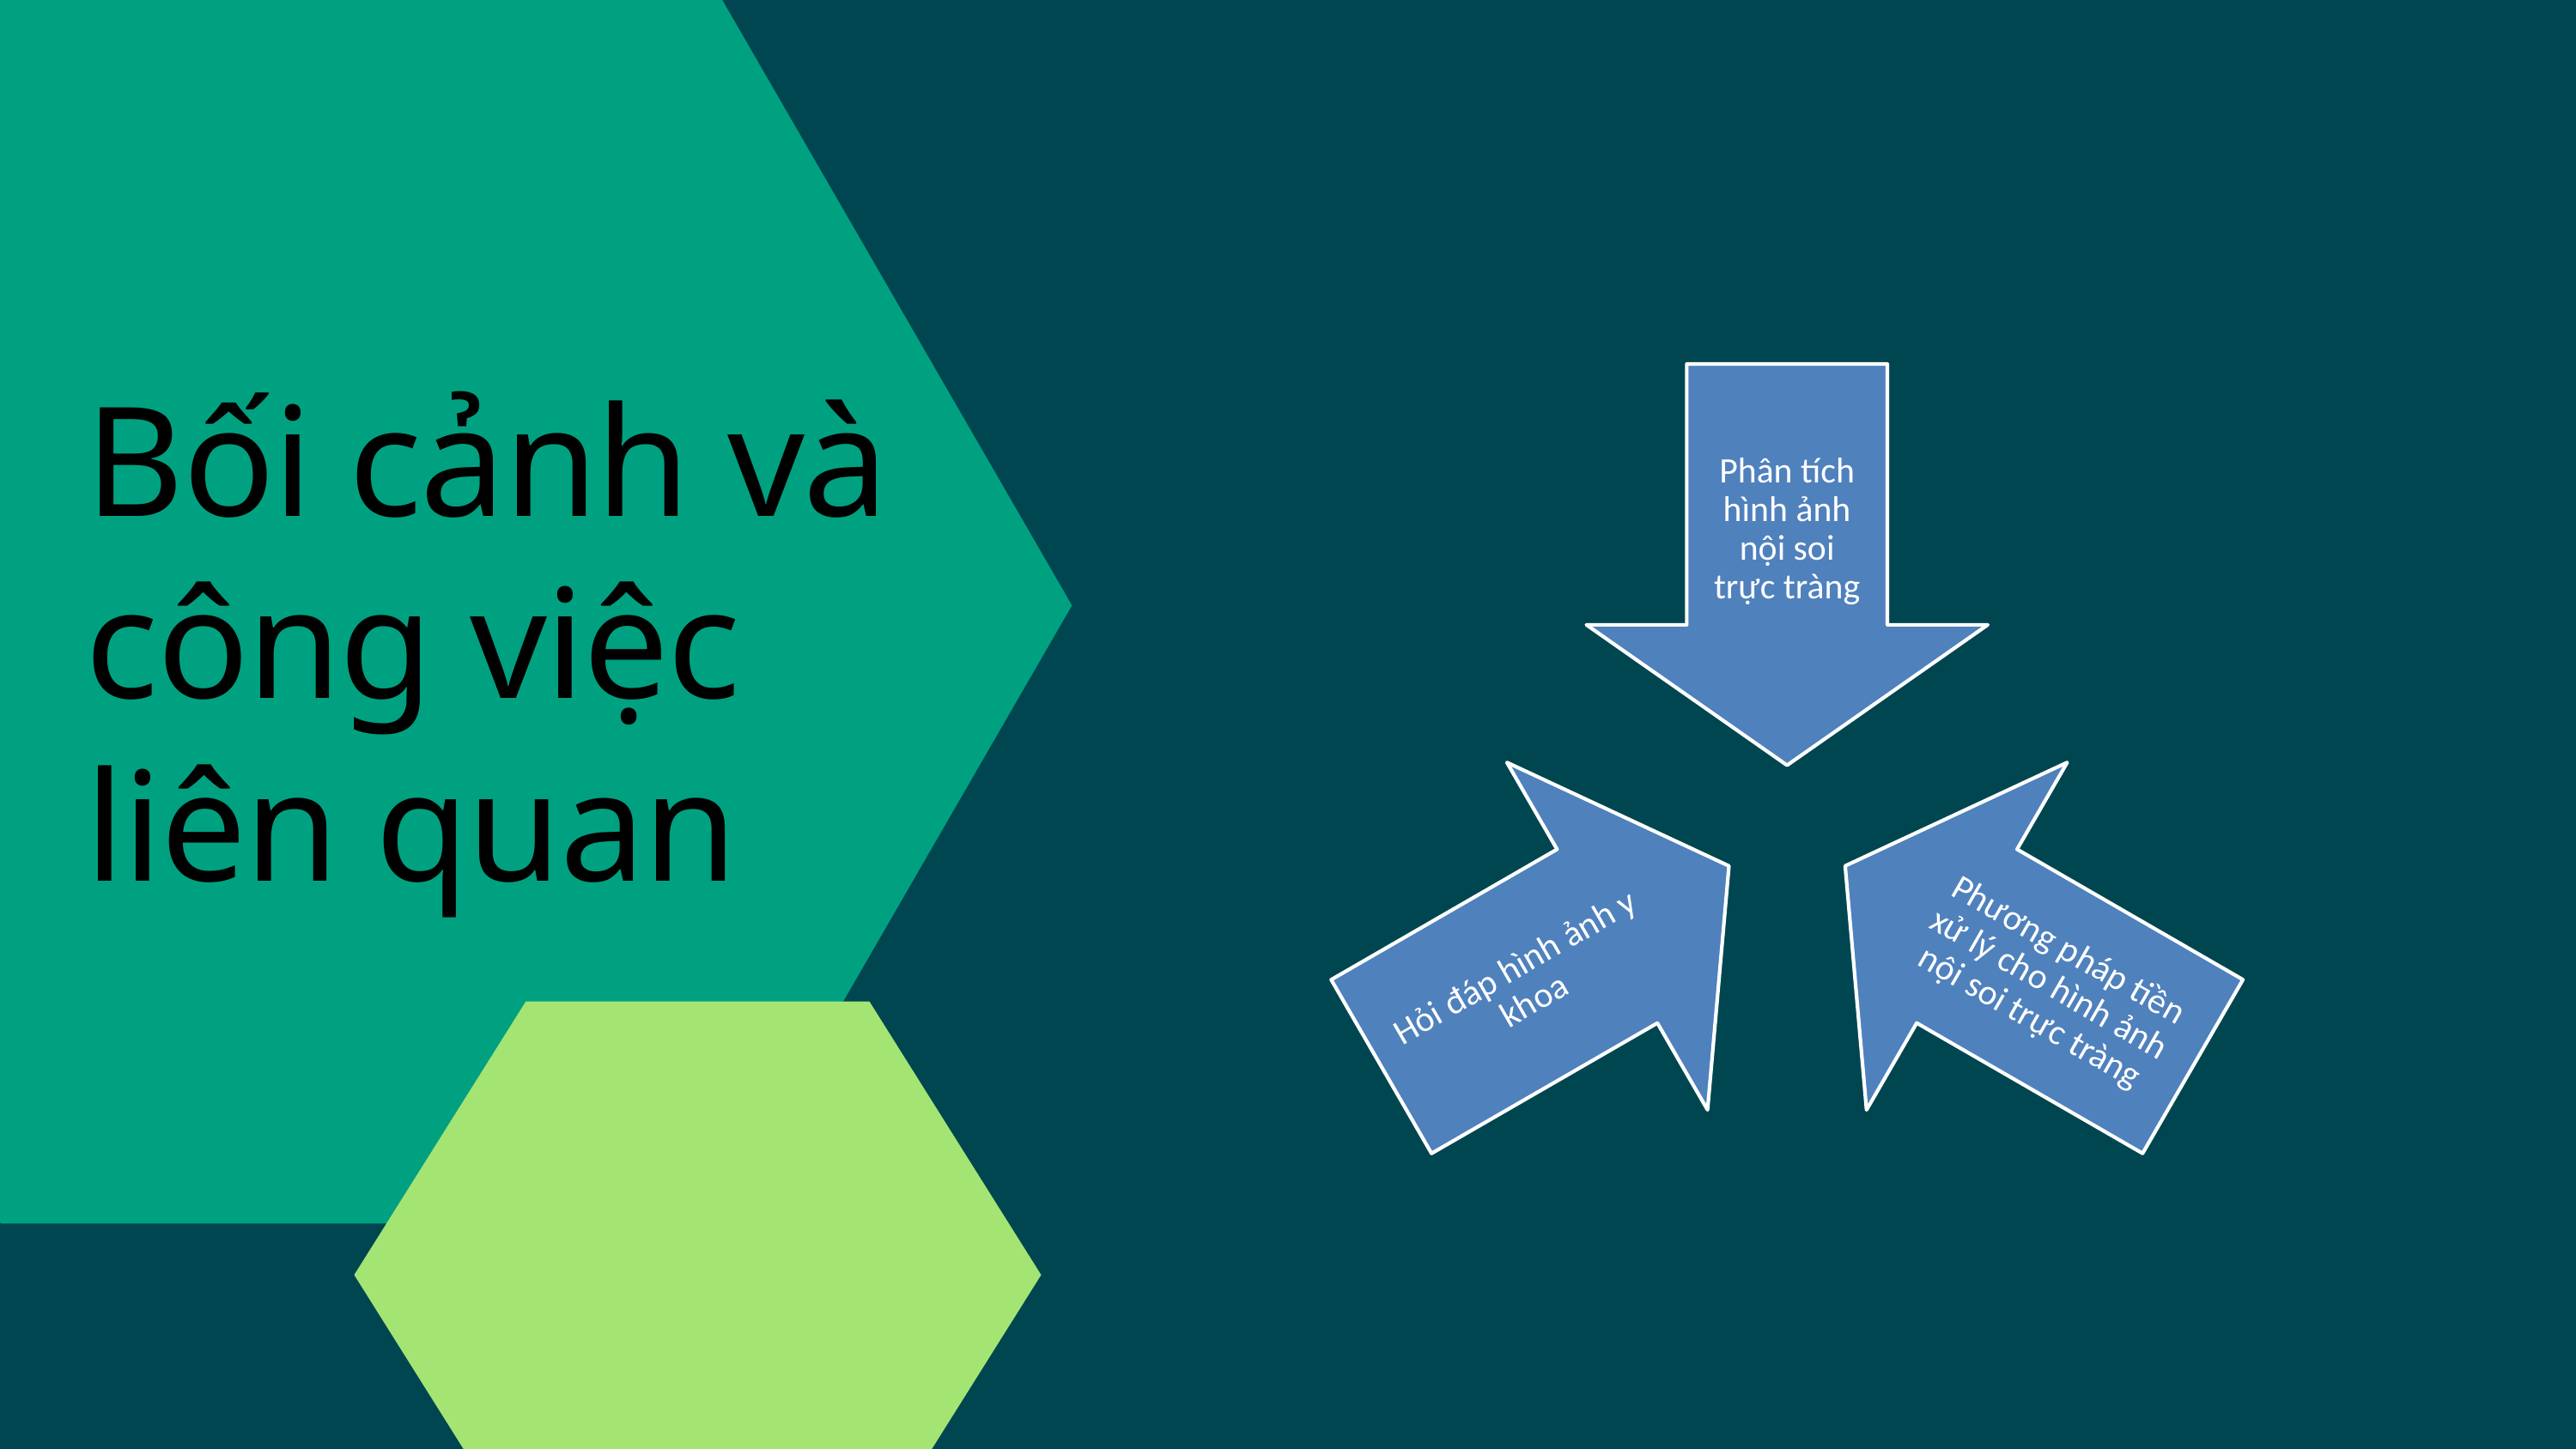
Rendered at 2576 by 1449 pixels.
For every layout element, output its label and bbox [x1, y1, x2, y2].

text_box [0, 0, 1072, 1224]
text_box [1105, 363, 2470, 1167]
text_box [354, 1001, 1042, 1449]
